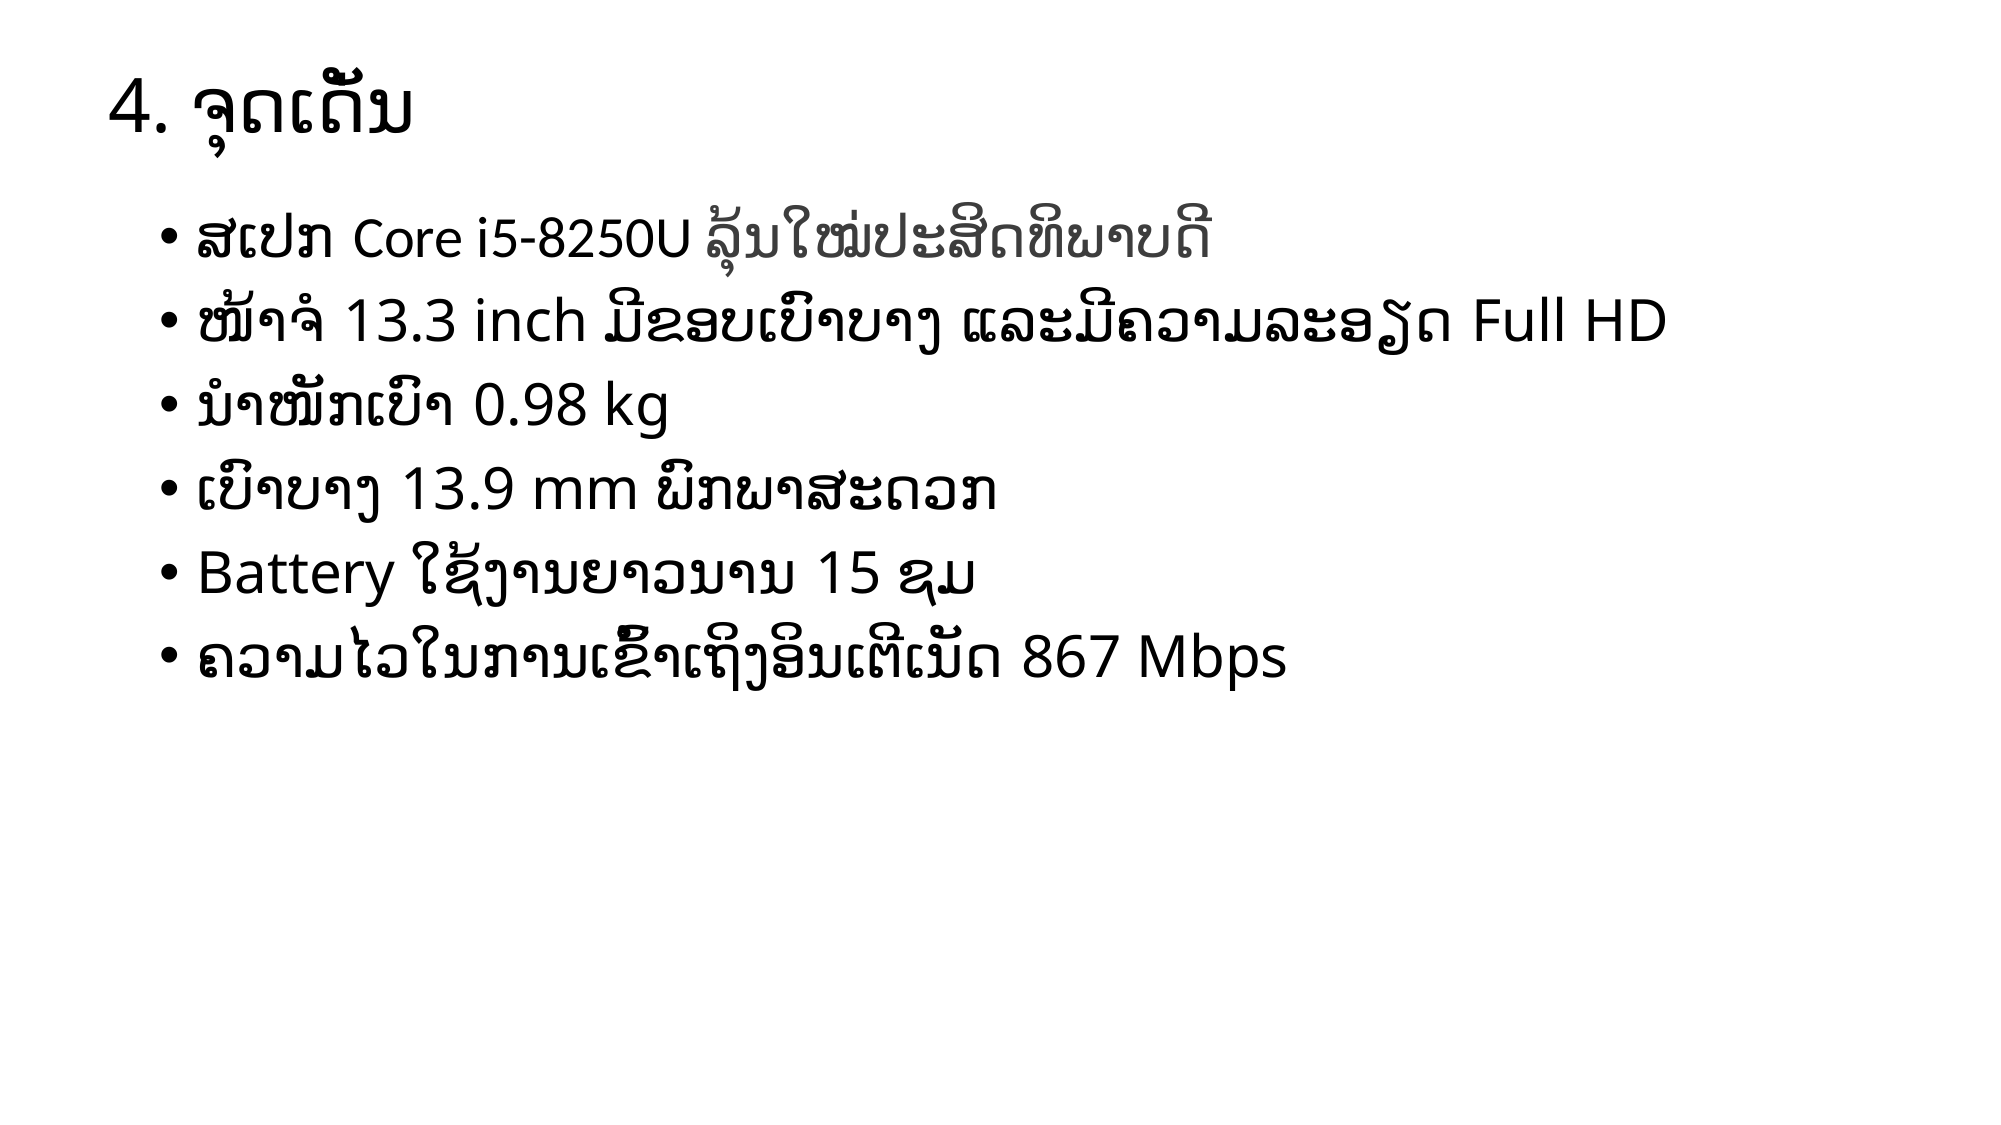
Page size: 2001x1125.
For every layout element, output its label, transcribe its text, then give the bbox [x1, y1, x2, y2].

title 4. ຈຸດເດັ່ນ [93, 0, 1819, 218]
list ສເປກ Core i5-8250U ລຸ້ນໃໝ່ປະສິດທິພາບດີ ໜ້າຈໍ 13.3 inch ມີຂອບເບົາບາງ ແລະມີຄວາມລະອຽດ Full HD ນຳໜັກເບົາ 0.98 kg ເບົາບາງ 13.9 mm ພົກພາສະດວກ Battery ໃຊ້ງານຍາວນານ 15 ຊມ ຄວາມໄວໃນການເຂົ້າເຖິງອິນເຕີເນັດ 867 Mbps [144, 200, 1870, 914]
